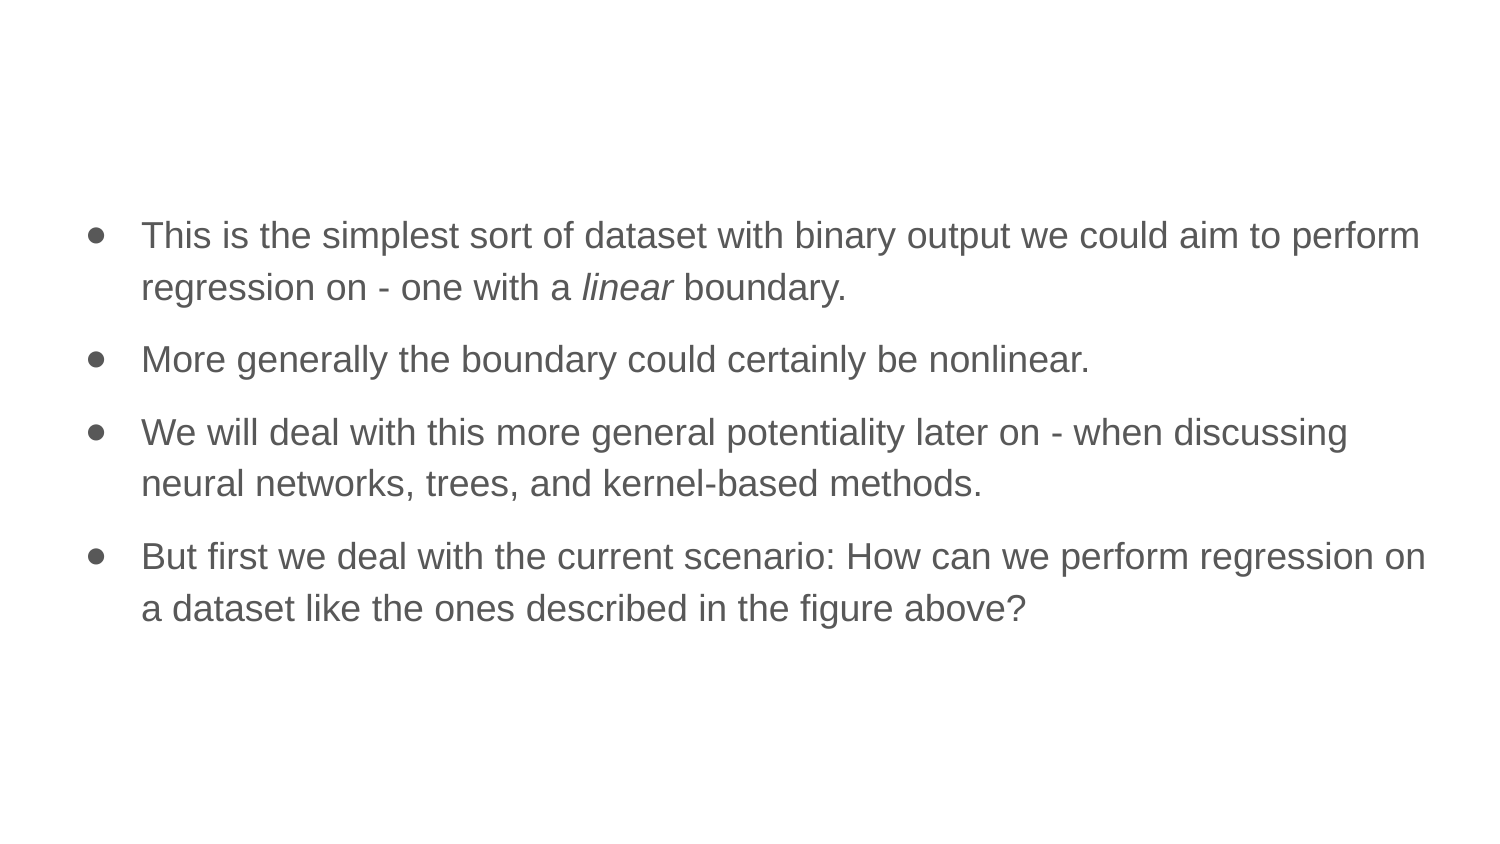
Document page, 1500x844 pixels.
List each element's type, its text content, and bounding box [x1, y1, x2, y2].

list This is the simplest sort of dataset with binary output we could aim to perform regression on - one with a linear boundary. More generally the boundary could certainly be nonlinear. We will deal with this more general potentiality later on - when discussing neural networks, trees, and kernel-based methods. But first we deal with the current scenario: How can we perform regression on a dataset like the ones described in the figure above? [50, 188, 1450, 750]
